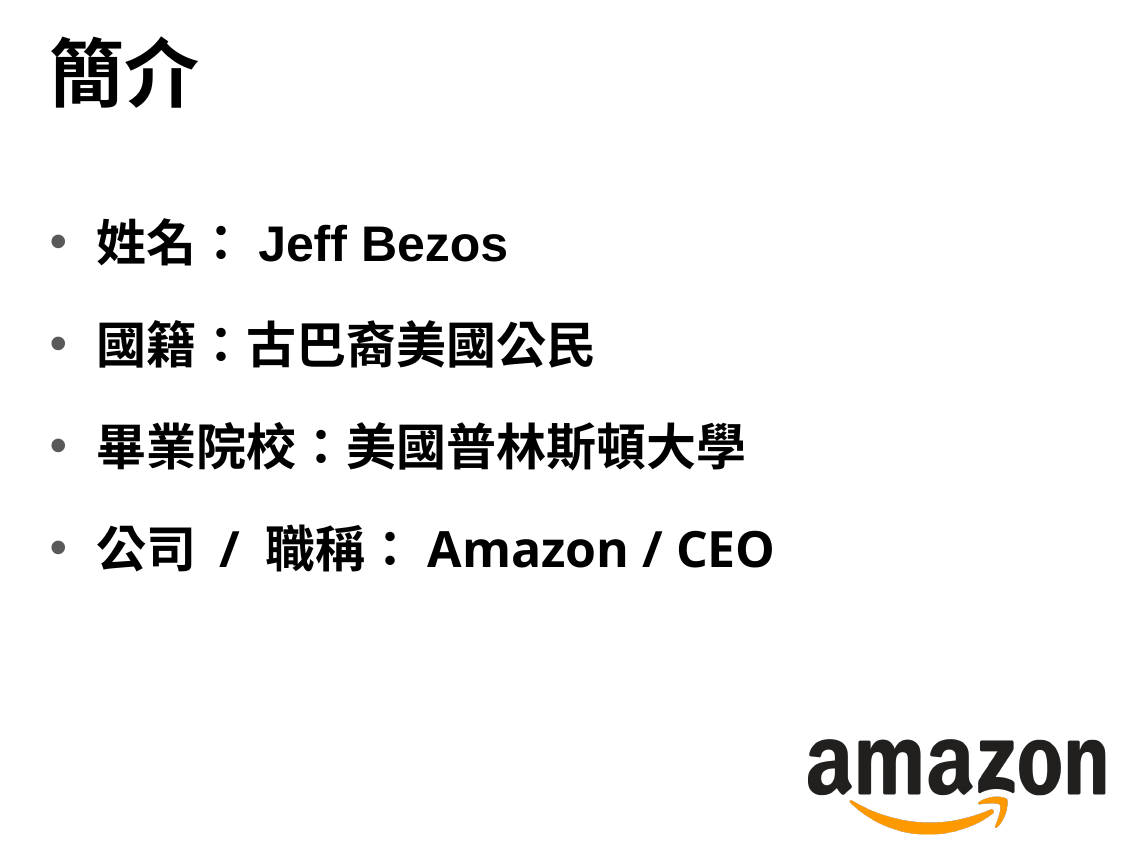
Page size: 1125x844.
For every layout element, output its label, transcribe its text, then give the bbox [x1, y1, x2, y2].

list 姓名：Jeff Bezos 國籍：古巴裔美國公民 畢業院校：美國普林斯頓大學 公司 / 職稱：Amazon / CEO [38, 190, 1087, 815]
picture [795, 731, 1113, 844]
title 簡介 [38, 15, 1087, 86]
